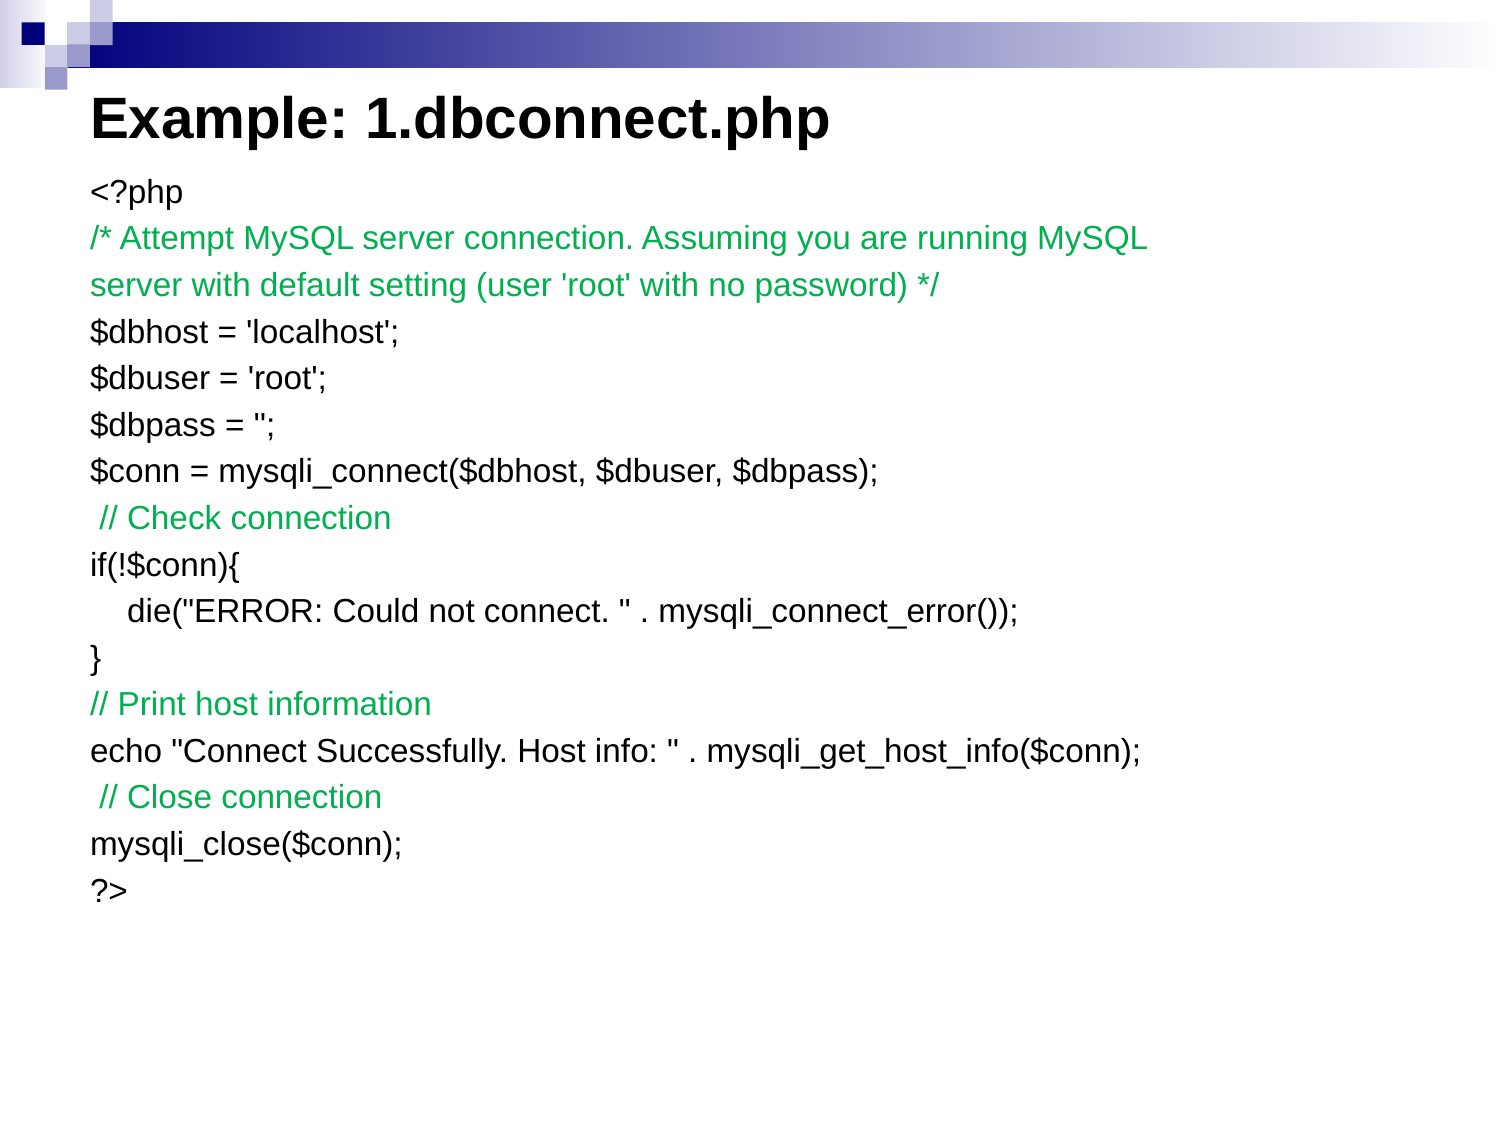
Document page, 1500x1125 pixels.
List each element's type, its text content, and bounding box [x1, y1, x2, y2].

title Example: 1.dbconnect.php [75, 125, 1425, 162]
list <?php /* Attempt MySQL server connection. Assuming you are running MySQL server with default setting (user 'root' with no password) */ $dbhost = 'localhost'; $dbuser = 'root'; $dbpass = ''; $conn = mysqli_connect($dbhost, $dbuser, $dbpass); // Check connection if(!$conn){ die("ERROR: Could not connect. " . mysqli_connect_error()); } // Print host information echo "Connect Successfully. Host info: " . mysqli_get_host_info($conn); // Close connection mysqli_close($conn); ?> [75, 162, 1425, 1125]
